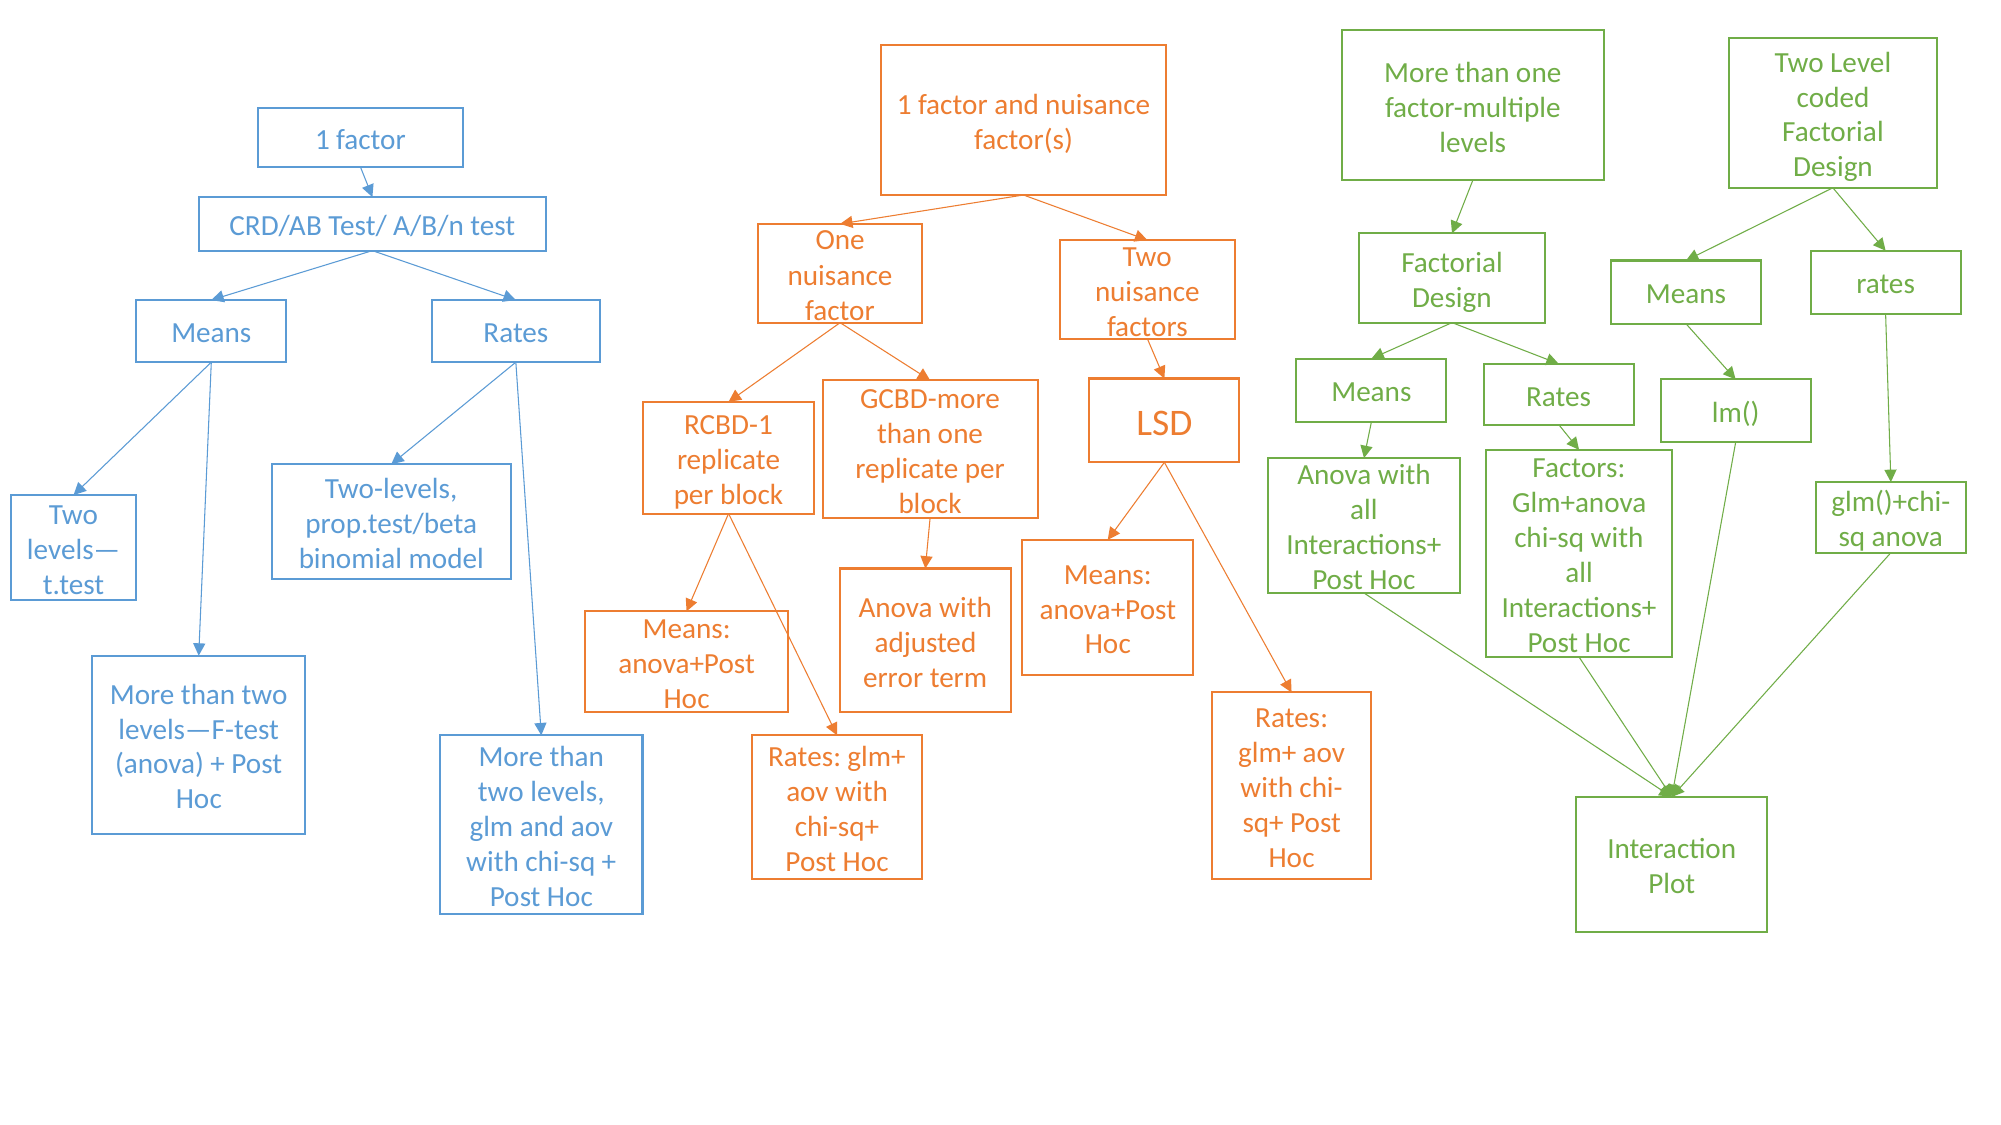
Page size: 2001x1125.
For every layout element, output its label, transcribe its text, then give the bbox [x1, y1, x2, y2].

text_box More than two levels, glm and aov with chi-sq + Post Hoc [439, 734, 644, 915]
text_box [686, 513, 728, 612]
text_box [1363, 421, 1372, 459]
text_box glm()+chi-sq anova [1815, 481, 1967, 554]
text_box Anova with adjusted error term [839, 567, 1012, 713]
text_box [1107, 462, 1164, 540]
text_box Two Level coded Factorial Design [1728, 37, 1938, 189]
text_box LSD [1088, 377, 1240, 463]
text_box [211, 250, 372, 300]
text_box Two-levels, prop.test/beta binomial model [271, 463, 512, 580]
text_box Means [1610, 259, 1762, 325]
text_box Means [1295, 358, 1447, 423]
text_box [1832, 187, 1886, 251]
text_box Factors: Glm+anova chi-sq with all Interactions+Post Hoc [1485, 449, 1671, 592]
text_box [1147, 338, 1165, 379]
text_box rates [1810, 250, 1962, 315]
text_box Two nuisance factors [1059, 239, 1236, 340]
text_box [515, 362, 542, 736]
text_box Rates: glm+ aov with chi-sq+ Post Hoc [751, 734, 923, 880]
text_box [1451, 180, 1473, 234]
text_box Interaction Plot [1575, 797, 1768, 933]
text_box 1 factor [257, 107, 464, 168]
text_box More than one factor-multiple levels [1341, 29, 1605, 181]
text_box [1363, 592, 1671, 797]
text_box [1164, 462, 1292, 693]
text_box CRD/AB Test/ A/B/n test [198, 196, 547, 252]
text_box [728, 513, 838, 736]
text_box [925, 518, 931, 569]
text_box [73, 362, 198, 495]
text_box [1371, 322, 1452, 359]
text_box Means: anova+Post Hoc [1021, 539, 1164, 676]
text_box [391, 362, 515, 465]
text_box Means: anova+Post Hoc [584, 610, 728, 713]
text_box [360, 167, 373, 197]
text_box GCBD-more than one replicate per block [822, 379, 1039, 519]
text_box Rates: glm+ aov with chi-sq+ Post Hoc [1211, 691, 1372, 880]
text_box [840, 194, 1023, 224]
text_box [1452, 322, 1559, 364]
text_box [1558, 424, 1580, 450]
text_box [1685, 187, 1833, 261]
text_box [840, 322, 931, 381]
text_box Anova with all Interactions+Post Hoc [1267, 457, 1461, 594]
text_box lm() [1660, 378, 1812, 443]
text_box 1 factor and nuisance factor(s) [880, 44, 1167, 196]
text_box Rates [1483, 363, 1635, 426]
text_box More than two levels—F-test (anova) + Post Hoc [91, 655, 306, 835]
text_box Means [135, 299, 287, 363]
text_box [1885, 313, 1891, 482]
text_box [372, 250, 516, 300]
text_box Rates [431, 299, 601, 363]
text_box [1023, 194, 1148, 240]
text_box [198, 362, 212, 656]
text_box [1671, 442, 1736, 797]
text_box Two levels—t.test [10, 494, 137, 601]
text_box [1579, 657, 1671, 797]
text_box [1736, 552, 1891, 797]
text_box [728, 322, 841, 402]
text_box RCBD-1 replicate per block [642, 401, 815, 515]
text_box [1685, 323, 1736, 380]
text_box Factorial Design [1358, 232, 1546, 324]
text_box One nuisance factor [757, 223, 923, 322]
